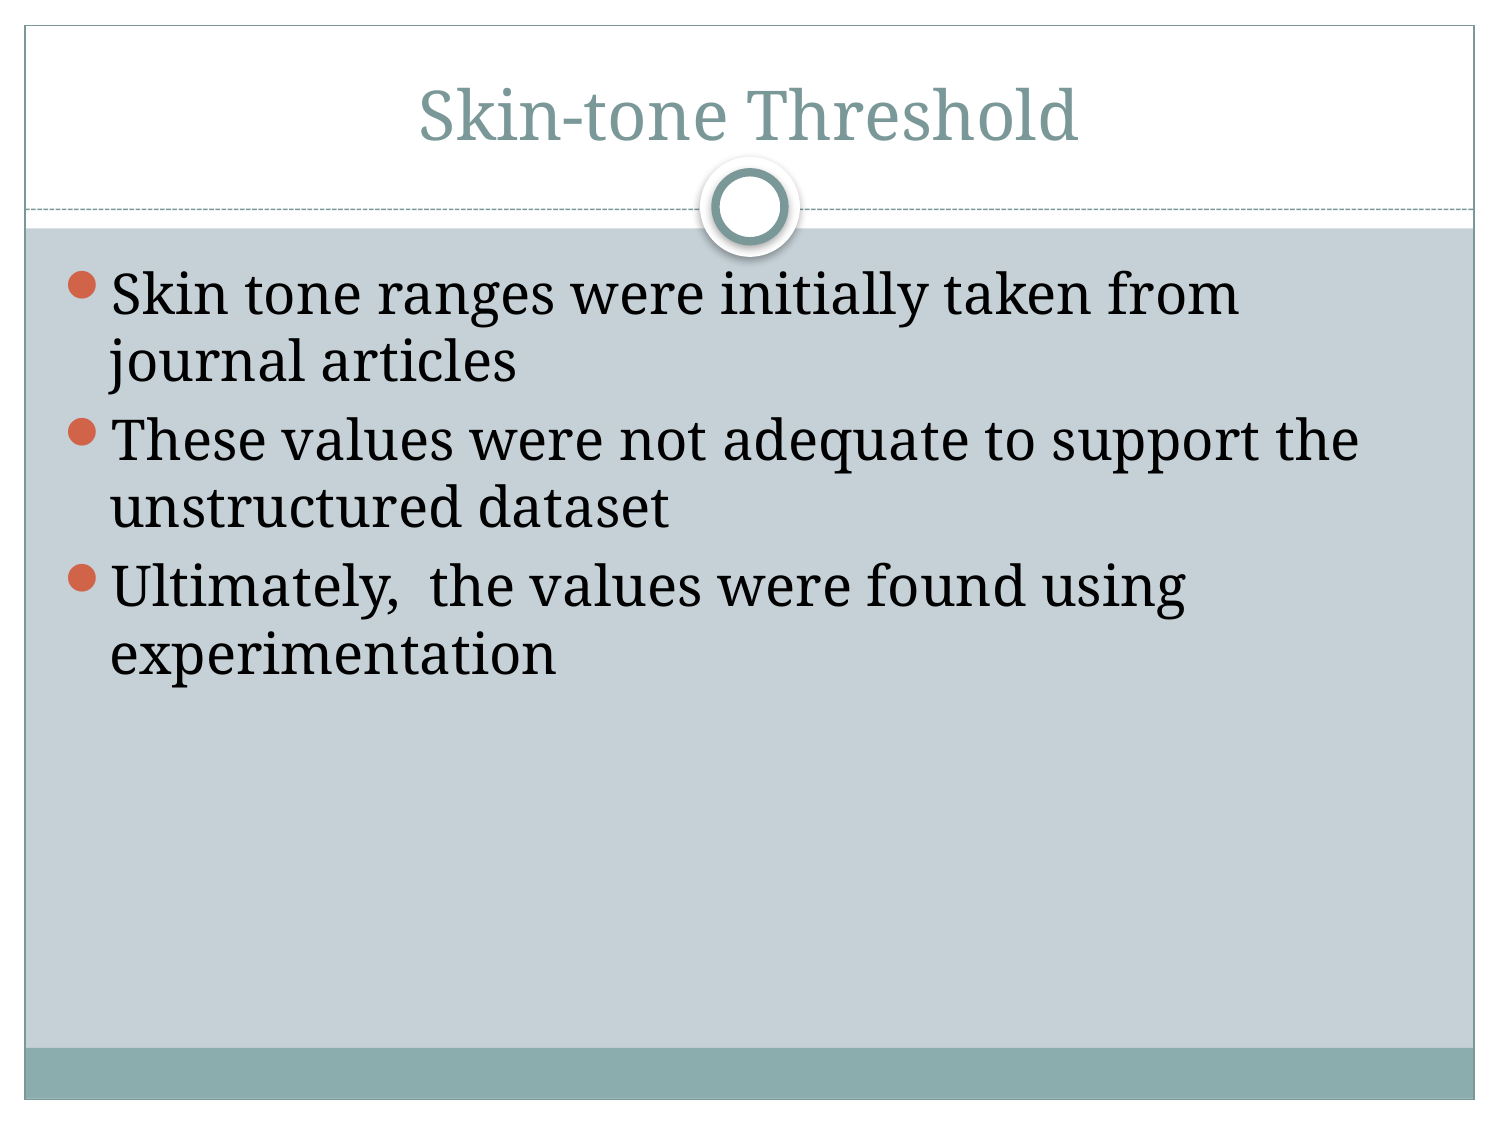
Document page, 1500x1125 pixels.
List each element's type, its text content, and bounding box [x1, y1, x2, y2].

list Skin tone ranges were initially taken from journal articles These values were not adequate to support the unstructured dataset Ultimately, the values were found using experimentation [49, 250, 1445, 1001]
title Skin-tone Threshold [49, 37, 1450, 162]
